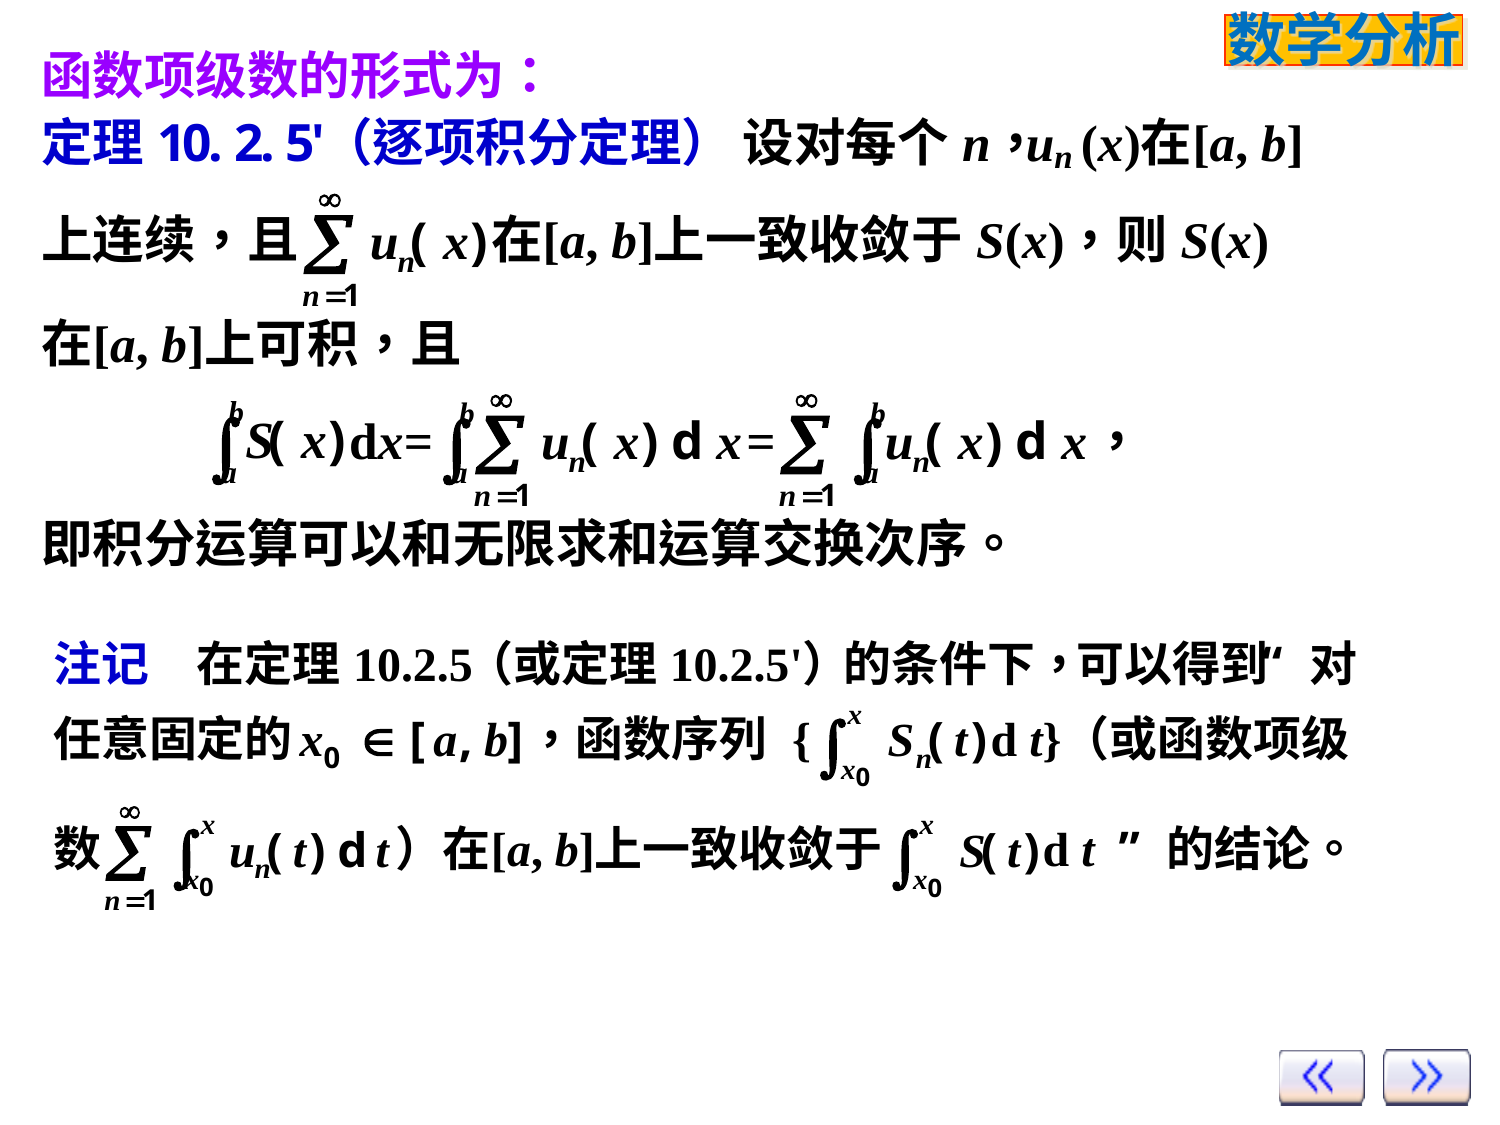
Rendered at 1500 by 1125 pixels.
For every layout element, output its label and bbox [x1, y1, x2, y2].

picture [1279, 1050, 1365, 1106]
text_box [52, 633, 1358, 924]
text_box [40, 42, 1305, 592]
picture [1383, 1049, 1471, 1106]
